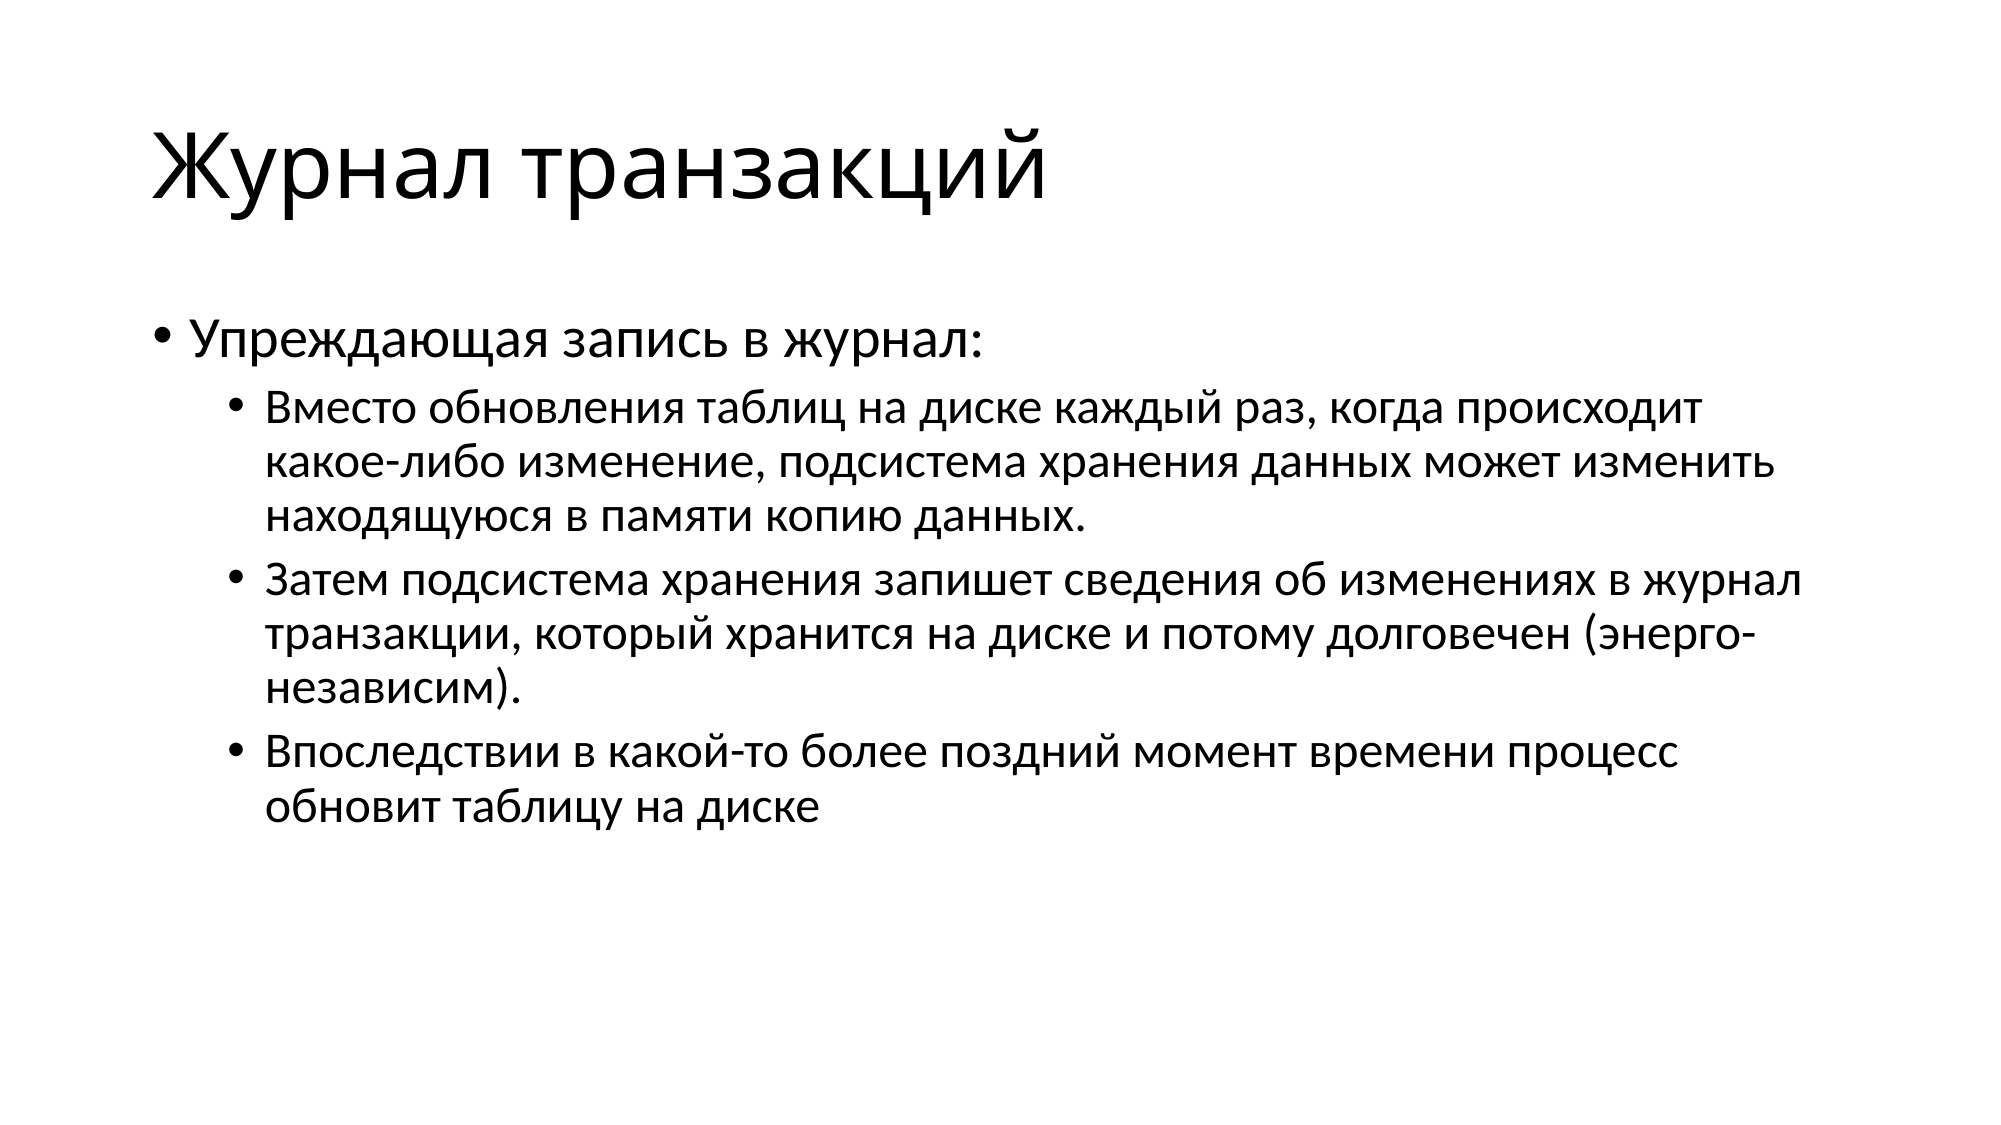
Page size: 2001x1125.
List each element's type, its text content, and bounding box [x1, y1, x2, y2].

list Упреждающая запись в журнал: Вместо обновления таблиц на диске каждый раз, когда происходит какое-либо изменение, подсистема хранения данных может изменить находящуюся в памяти копию данных. Затем подсистема хранения запишет сведения об изменениях в журнал транзакции, который хранится на диске и потому долговечен (энерго-независим). Впоследствии в какой-то более поздний момент времени процесс обновит таблицу на диске [137, 299, 1863, 1014]
title Журнал транзакций [137, 59, 1863, 278]
